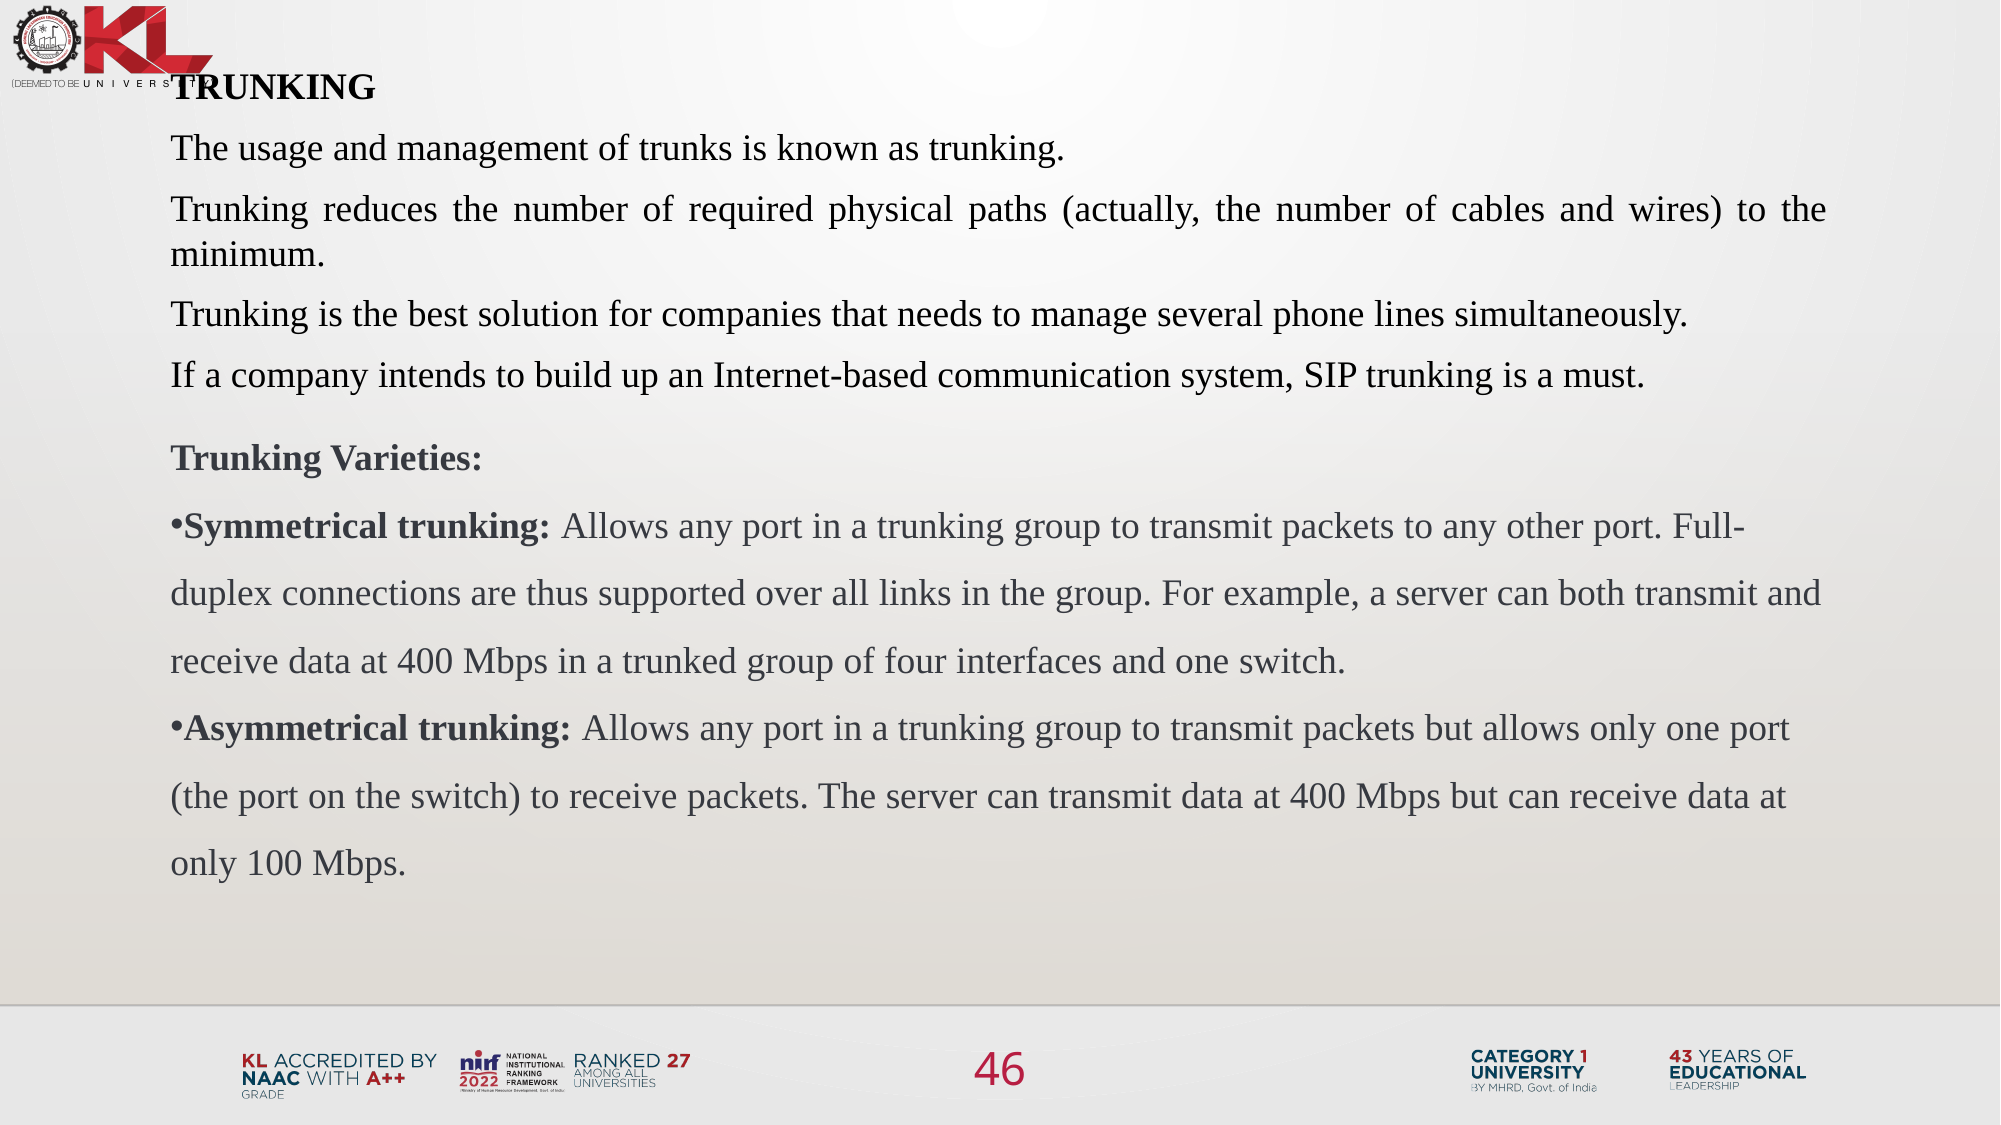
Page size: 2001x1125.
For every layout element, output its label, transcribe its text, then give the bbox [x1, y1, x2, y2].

picture [12, 5, 213, 88]
slide_number 46 [933, 1031, 1067, 1115]
text_box TRUNKING The usage and management of trunks is known as trunking. Trunking reduces the number of required physical paths (actually, the number of cables and wires) to the minimum. Trunking is the best solution for companies that needs to manage several phone lines simultaneously. If a company intends to build up an Internet-based communication system, SIP trunking is a must. Trunking Varieties: Symmetrical trunking: Allows any port in a trunking group to transmit packets to any other port. Full-duplex connections are thus supported over all links in the group. For example, a server can both transmit and receive data at 400 Mbps in a trunked group of four interfaces and one switch. Asymmetrical trunking: Allows any port in a trunking group to transmit packets but allows only one port (the port on the switch) to receive packets. The server can transmit data at 400 Mbps but can receive data at only 100 Mbps. [155, 54, 1845, 1019]
picture [1447, 1045, 1814, 1101]
picture [238, 1045, 716, 1103]
